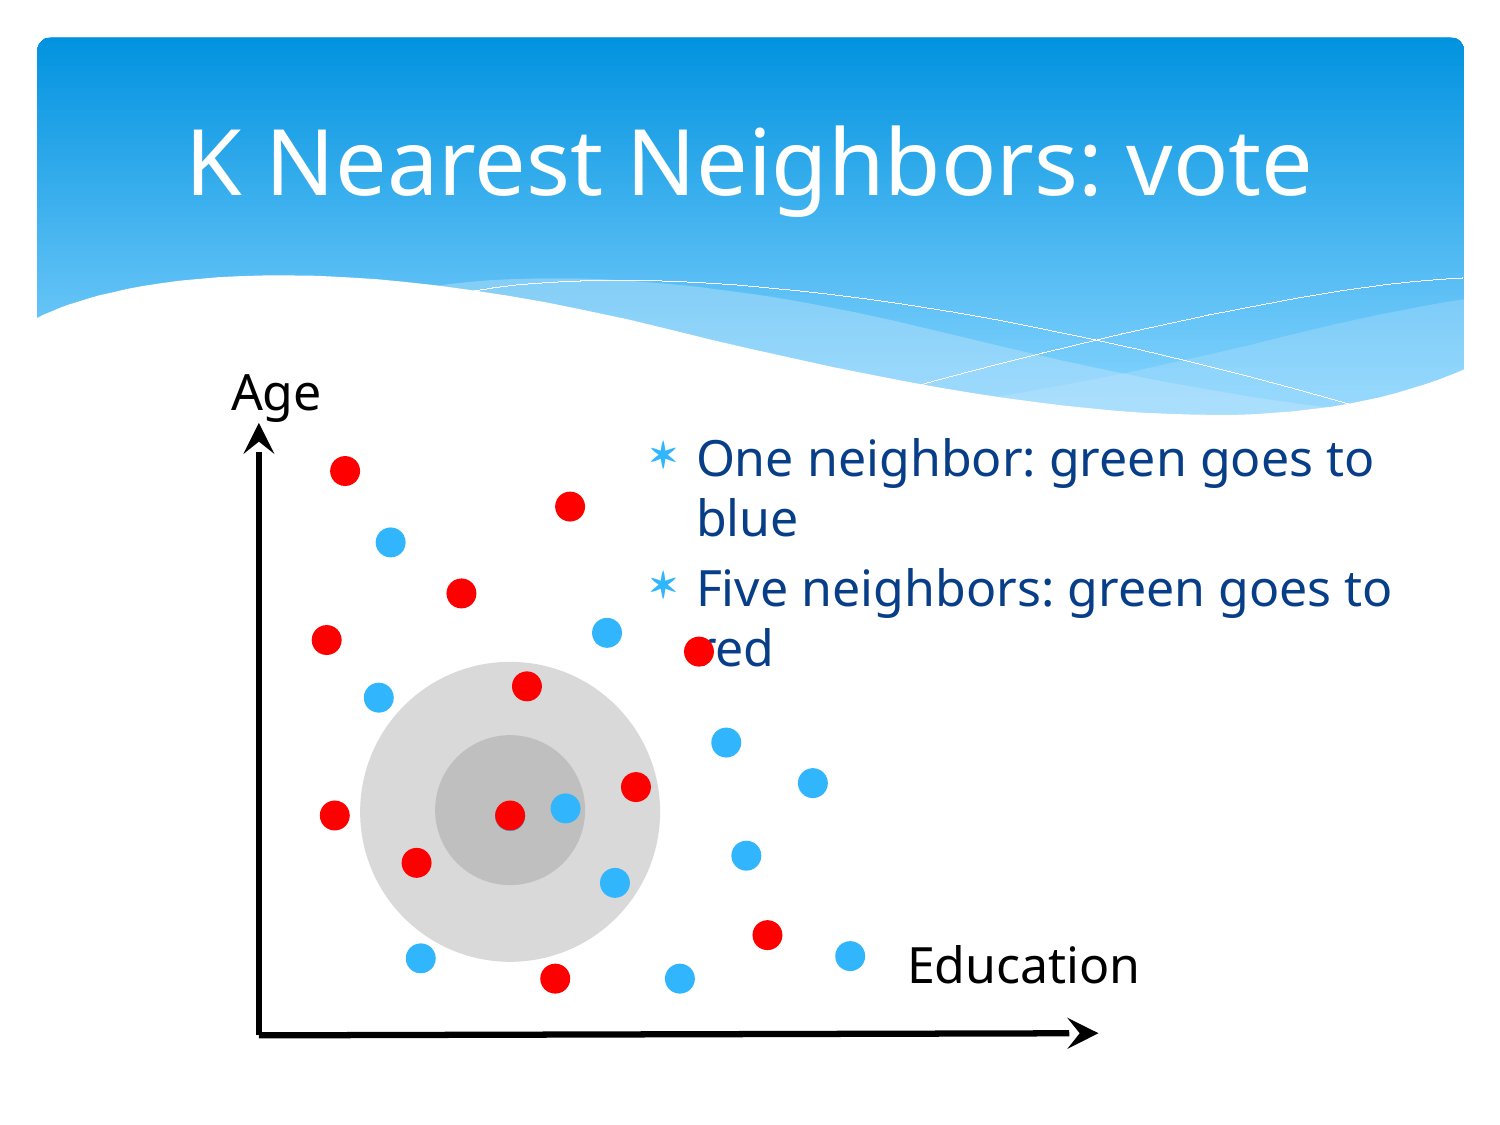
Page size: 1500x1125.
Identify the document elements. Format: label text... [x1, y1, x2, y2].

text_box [311, 455, 783, 994]
list One neighbor: green goes to blue Five neighbors: green goes to red [636, 419, 1428, 626]
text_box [788, 527, 866, 994]
title K Nearest Neighbors: vote [75, 55, 1425, 261]
text_box Education [892, 925, 1218, 1001]
text_box Age [216, 353, 451, 429]
